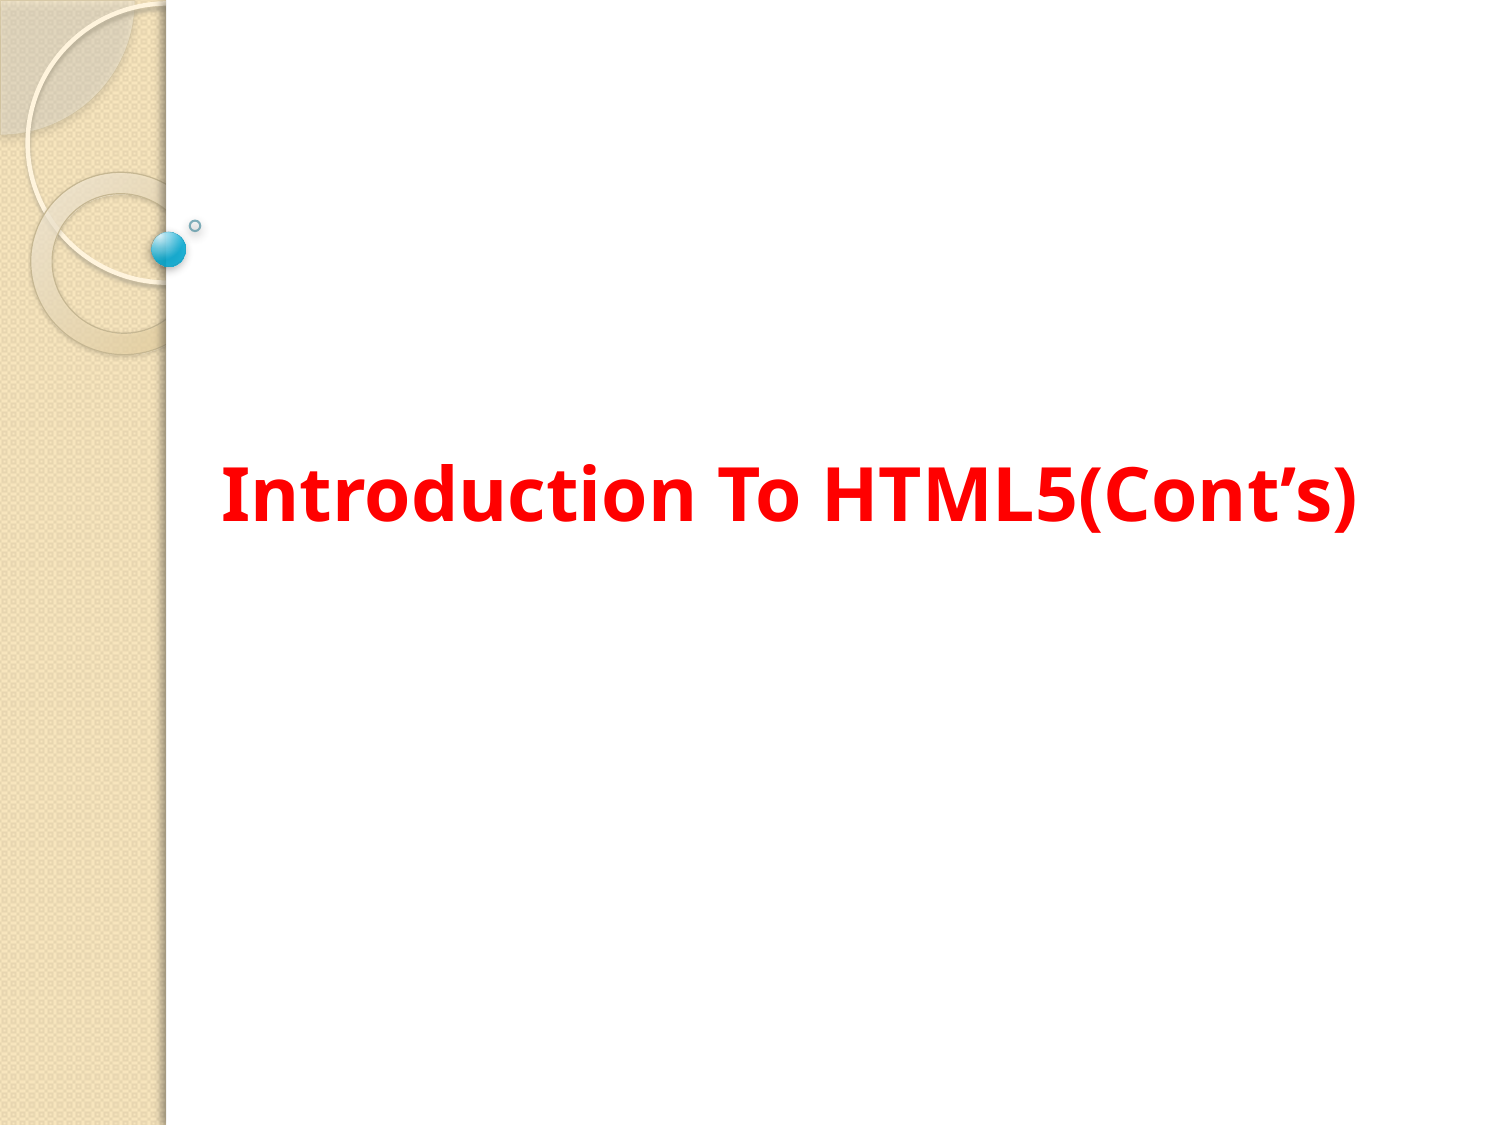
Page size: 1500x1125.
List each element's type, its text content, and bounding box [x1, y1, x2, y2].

title Introduction To HTML5(Cont’s) [206, 302, 1422, 545]
